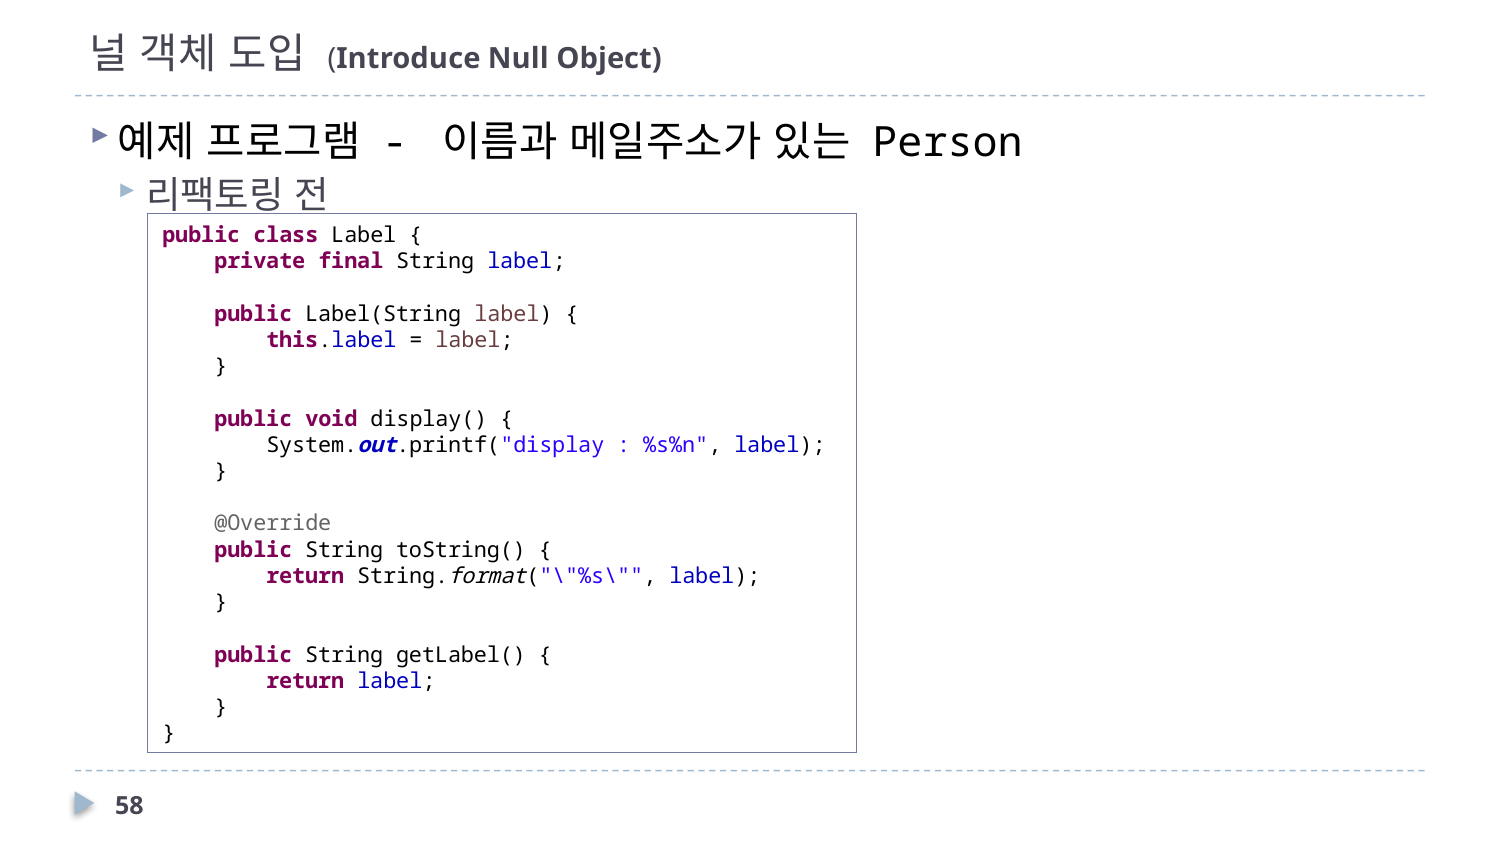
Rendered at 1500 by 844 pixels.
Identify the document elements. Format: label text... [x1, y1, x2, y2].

title 널 객체 도입 (Introduce Null Object) [75, 18, 1425, 85]
list 예제 프로그램 - 이름과 메일주소가 있는 Person 리팩토링 전 [75, 106, 1425, 758]
slide_number 58 [100, 782, 426, 827]
text_box public class Label { private final String label; public Label(String label) { this.label = label; } public void display() { System.out.printf("display : %s%n", label); } @Override public String toString() { return String.format("\"%s\"", label); } public String getLabel() { return label; } } [147, 213, 857, 753]
